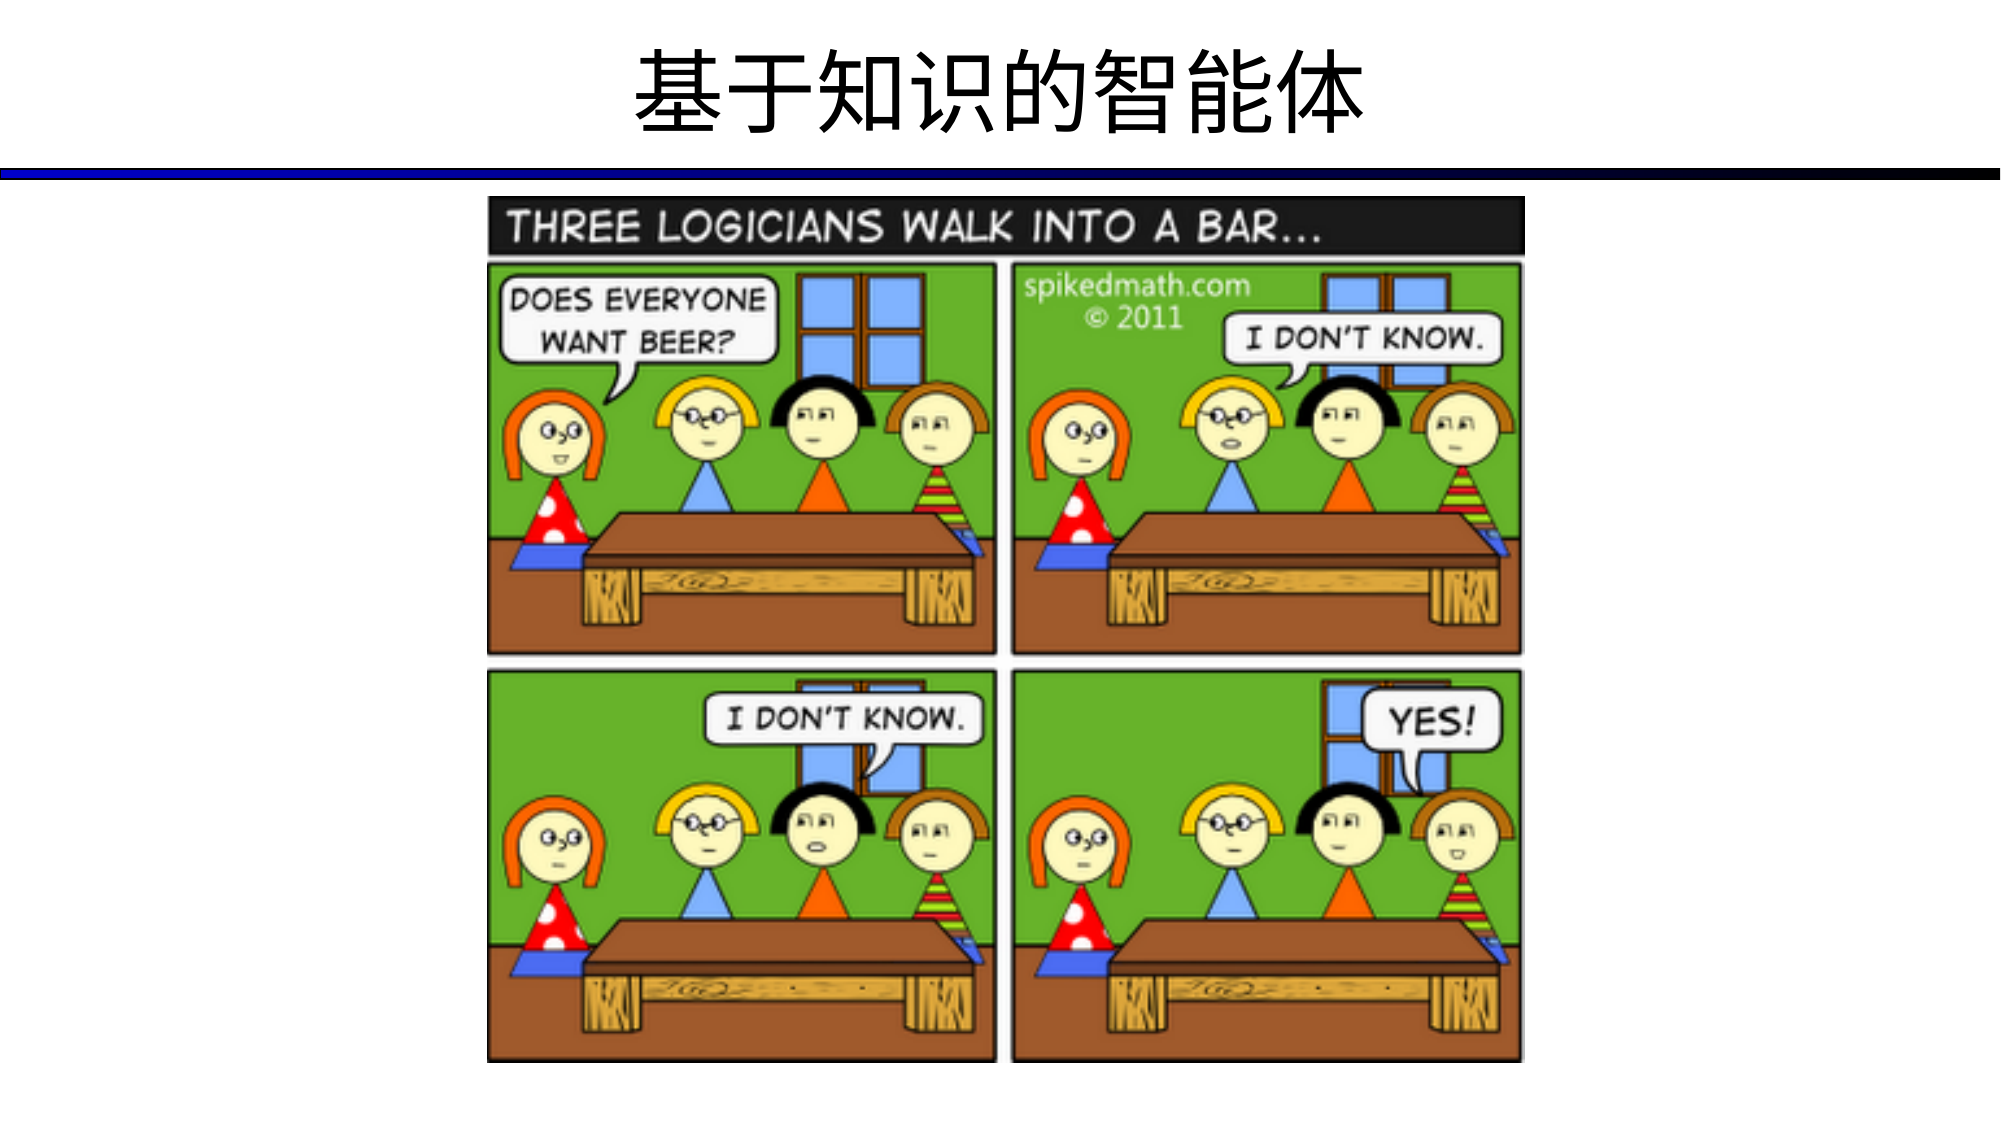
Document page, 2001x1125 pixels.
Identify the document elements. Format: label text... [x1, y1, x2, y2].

picture [487, 196, 1526, 1063]
title 基于知识的智能体 [0, 0, 2000, 184]
